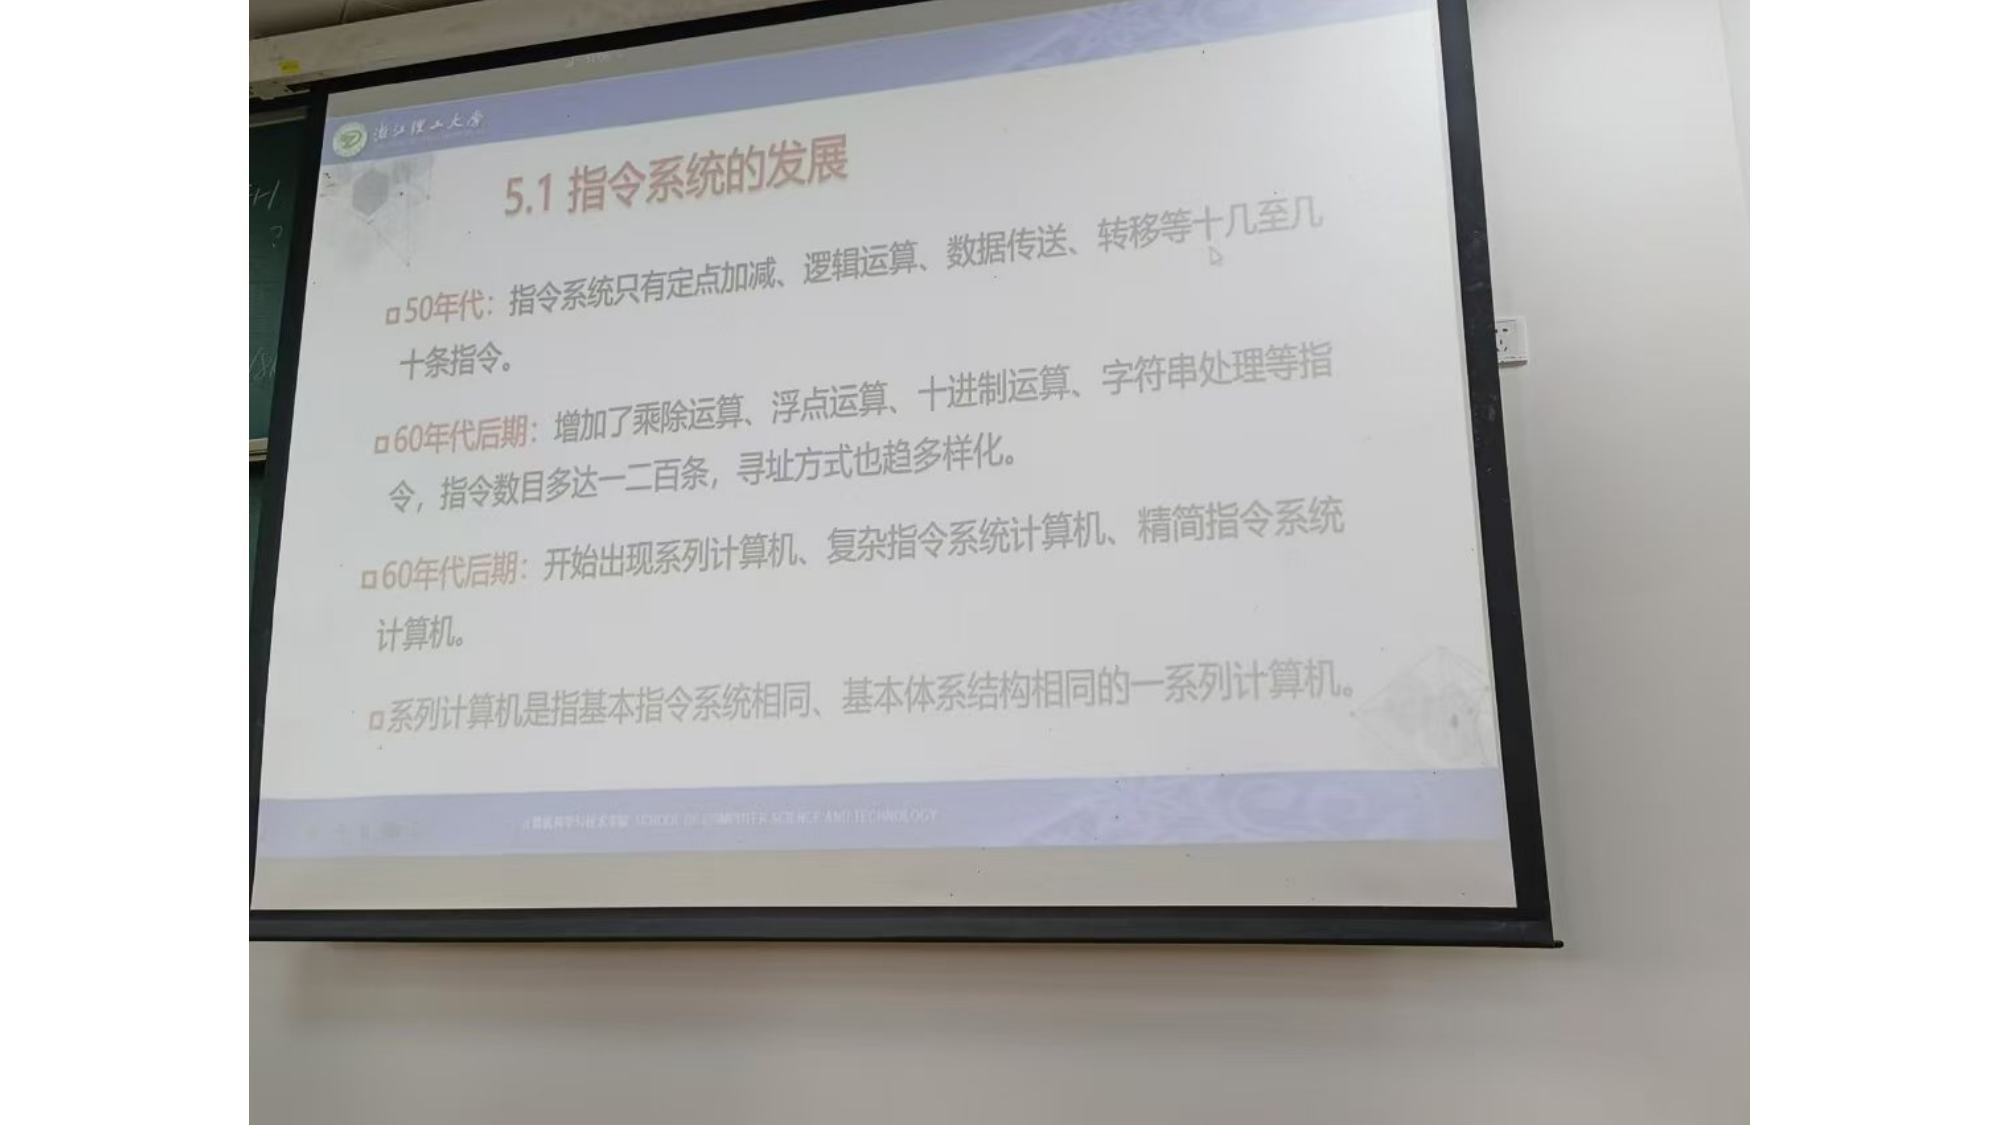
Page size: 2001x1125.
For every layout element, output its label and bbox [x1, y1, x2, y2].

picture [249, 0, 1750, 1125]
